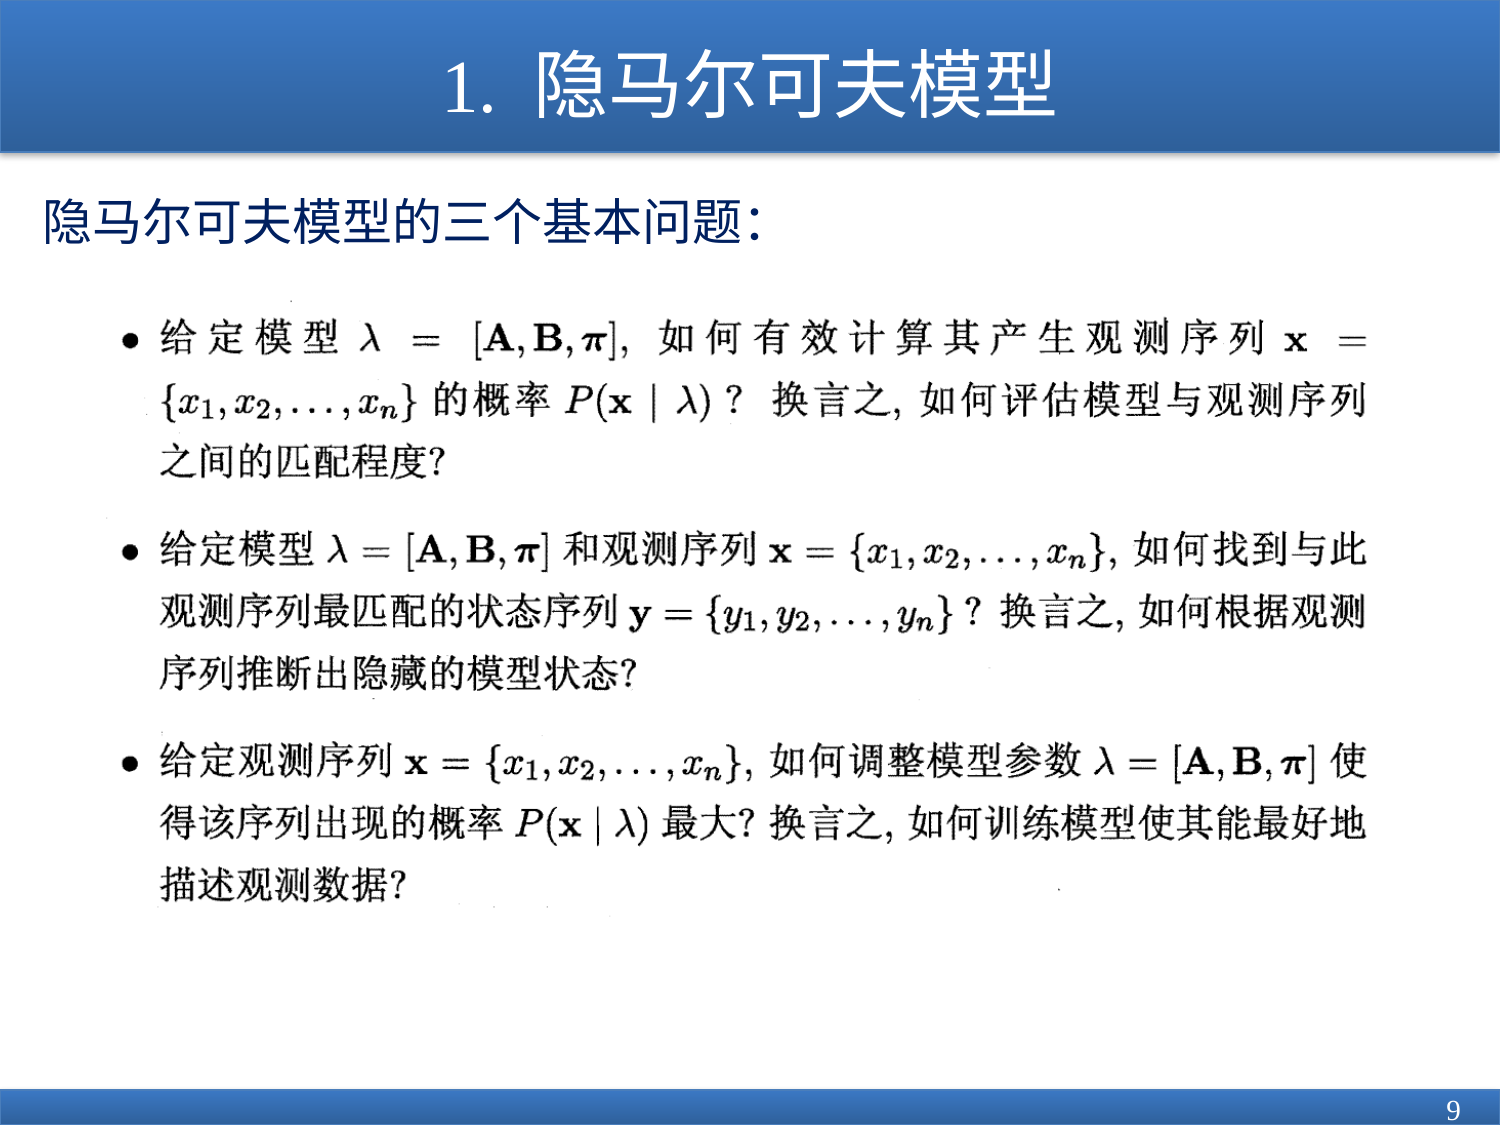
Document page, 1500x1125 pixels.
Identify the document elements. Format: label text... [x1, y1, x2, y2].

title 1. 隐马尔可夫模型 [0, 28, 1500, 136]
slide_number 9 [1126, 1092, 1477, 1125]
picture [98, 299, 1389, 929]
list 隐马尔可夫模型的三个基本问题： [27, 165, 1477, 1072]
